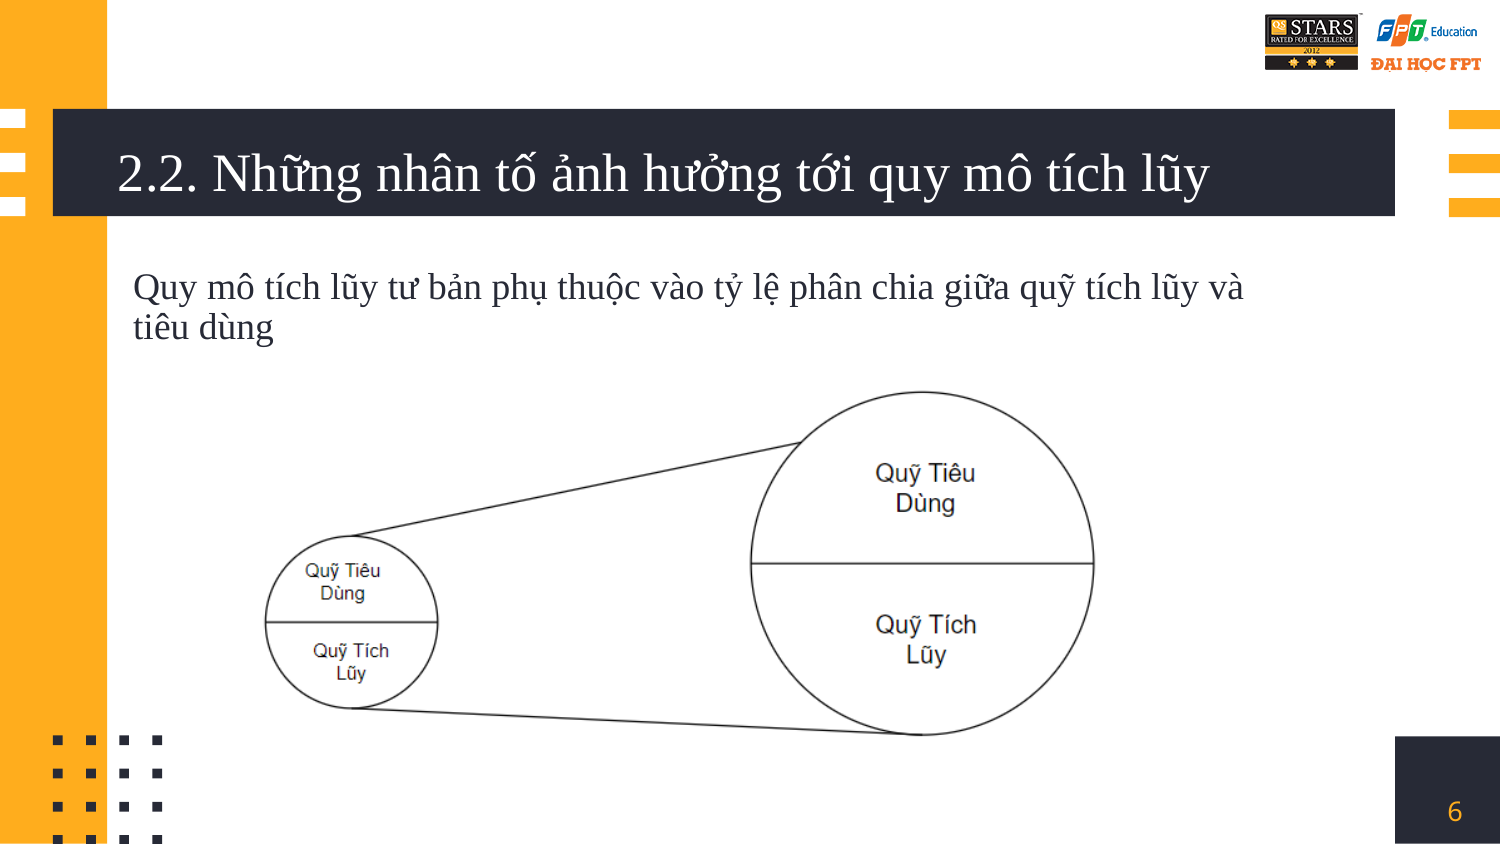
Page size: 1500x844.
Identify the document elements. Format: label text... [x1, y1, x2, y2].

picture [249, 362, 1104, 780]
slide_number 6 [1416, 779, 1494, 844]
text_box Quy mô tích lũy tư bản phụ thuộc vào tỷ lệ phân chia giữa quỹ tích lũy và tiêu dùng [118, 258, 1303, 364]
picture [1265, 13, 1481, 72]
title 2.2. Những nhân tố ảnh hưởng tới quy mô tích lũy [102, 112, 1288, 218]
